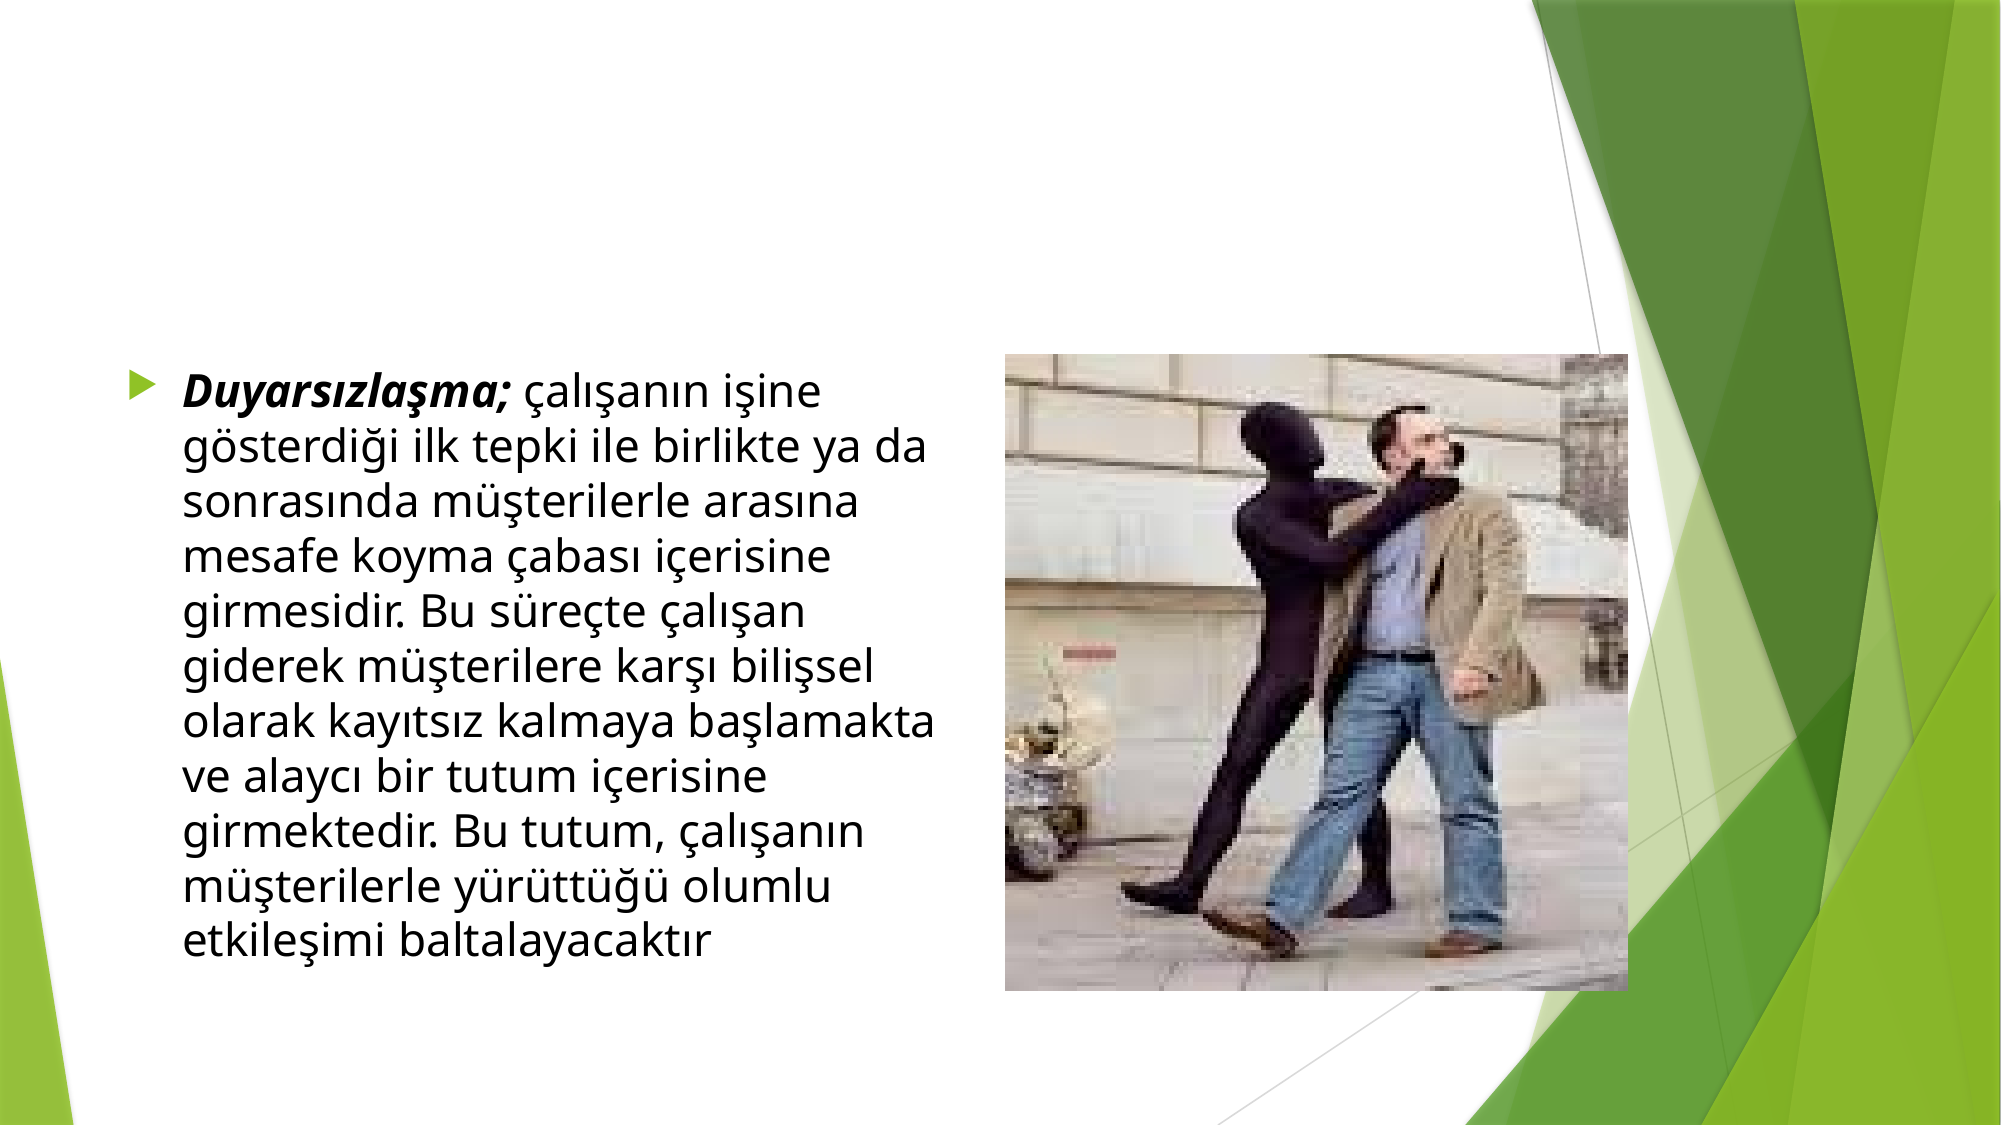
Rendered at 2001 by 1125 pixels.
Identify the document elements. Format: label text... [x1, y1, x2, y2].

list Duyarsızlaşma; çalışanın işine gösterdiği ilk tepki ile birlikte ya da sonrasında müşterilerle arasına mesafe koyma çabası içerisine girmesidir. Bu süreçte çalışan giderek müşterilere karşı bilişsel olarak kayıtsız kalmaya başlamakta ve alaycı bir tutum içerisine girmektedir. Bu tutum, çalışanın müşterilerle yürüttüğü olumlu etkileşimi baltalayacaktır [111, 354, 968, 992]
picture [1004, 353, 1629, 992]
